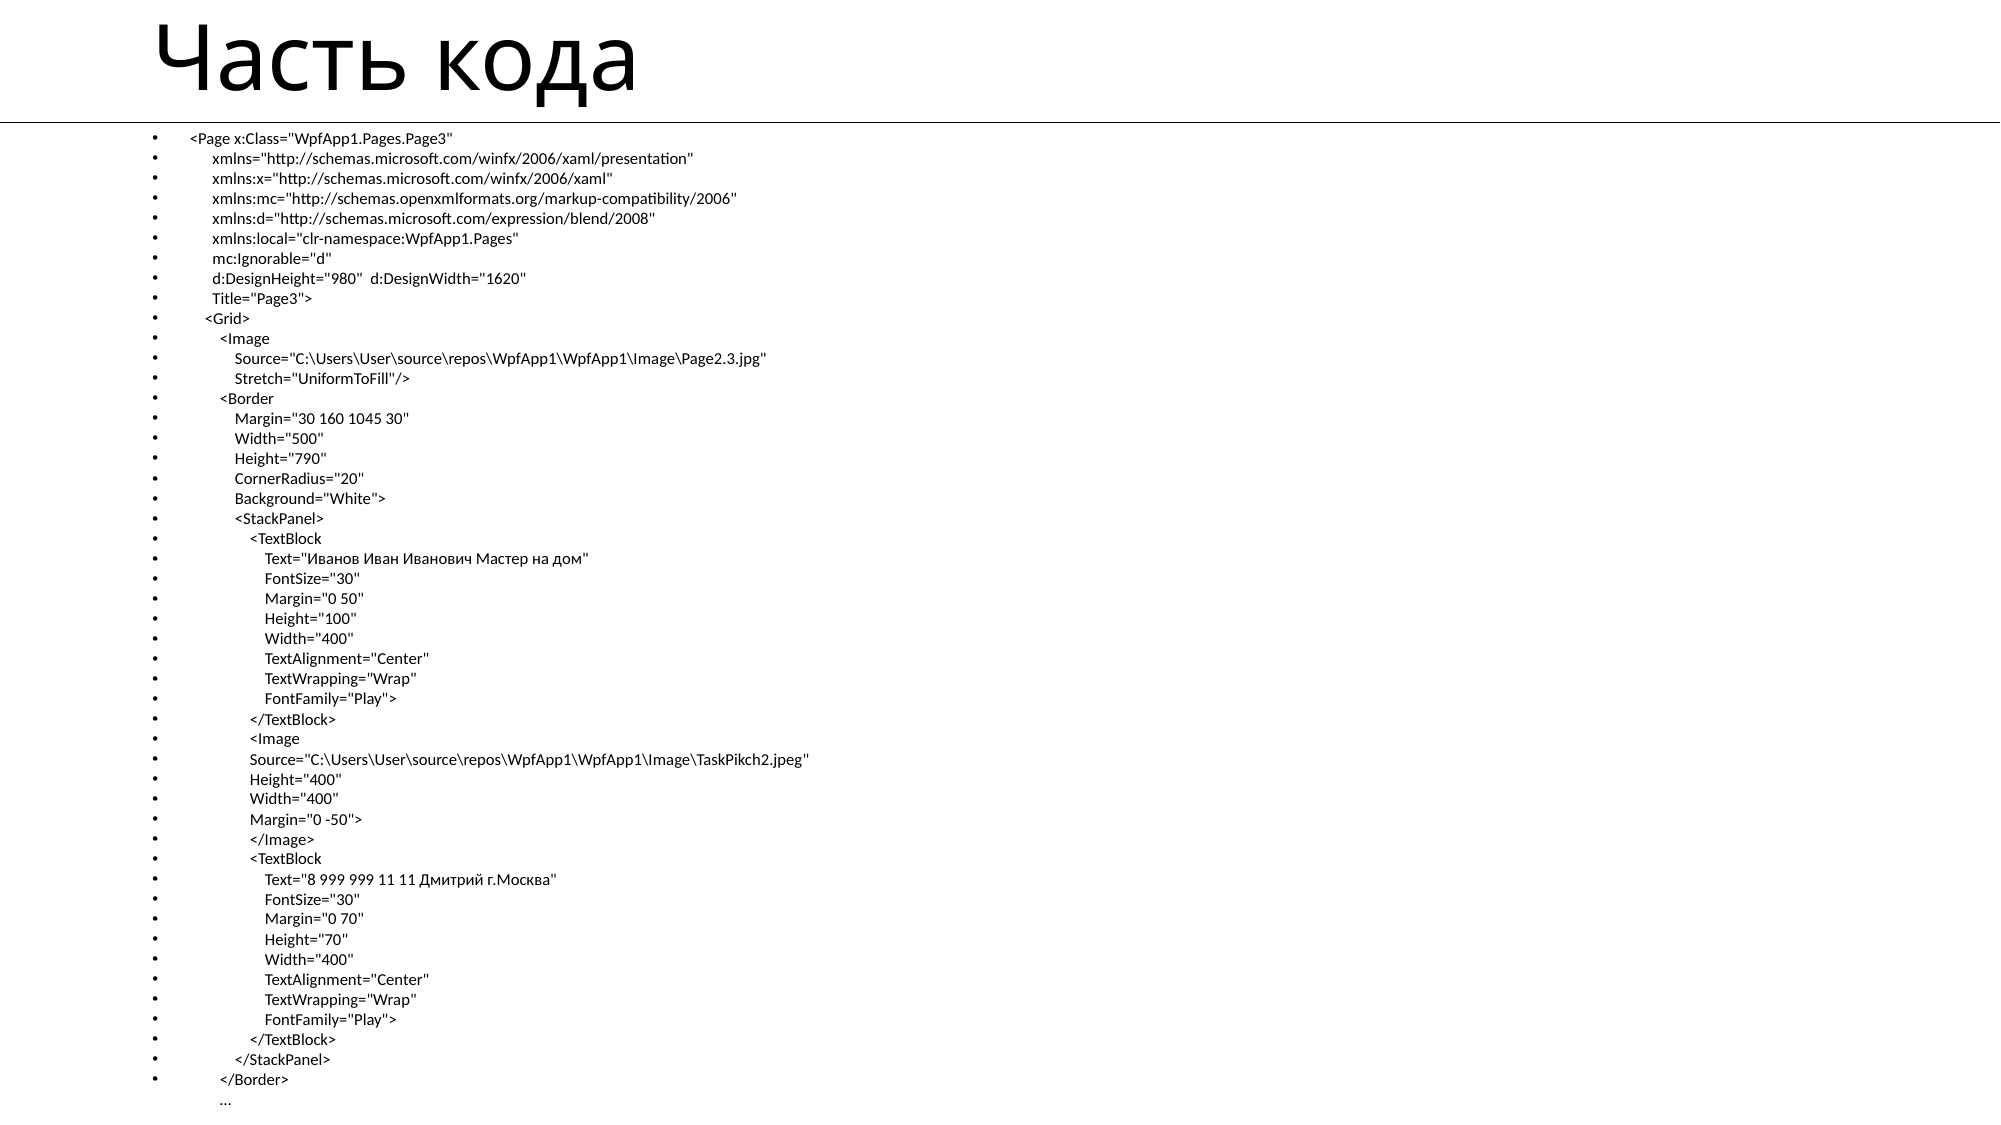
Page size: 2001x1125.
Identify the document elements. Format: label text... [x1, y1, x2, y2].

title Часть кода [137, 0, 1863, 122]
list <Page x:Class="WpfApp1.Pages.Page3" xmlns="http://schemas.microsoft.com/winfx/2006/xaml/presentation" xmlns:x="http://schemas.microsoft.com/winfx/2006/xaml" xmlns:mc="http://schemas.openxmlformats.org/markup-compatibility/2006" xmlns:d="http://schemas.microsoft.com/expression/blend/2008" xmlns:local="clr-namespace:WpfApp1.Pages" mc:Ignorable="d" d:DesignHeight="980" d:DesignWidth="1620" Title="Page3"> <Grid> <Image Source="C:\Users\User\source\repos\WpfApp1\WpfApp1\Image\Page2.3.jpg" Stretch="UniformToFill"/> <Border Margin="30 160 1045 30" Width="500" Height="790" CornerRadius="20" Background="White"> <StackPanel> <TextBlock Text="Иванов Иван Иванович Мастер на дом" FontSize="30" Margin="0 50" Height="100" Width="400" TextAlignment="Center" TextWrapping="Wrap" FontFamily="Play"> </TextBlock> <Image Source="C:\Users\User\source\repos\WpfApp1\WpfApp1\Image\TaskPikch2.jpeg" Height="400" Width="400" Margin="0 -50"> </Image> <TextBlock Text="8 999 999 11 11 Дмитрий г.Москва" FontSize="30" Margin="0 70" Height="70" Width="400" TextAlignment="Center" TextWrapping="Wrap" FontFamily="Play"> </TextBlock> </StackPanel> </Border> … [137, 123, 1863, 1014]
